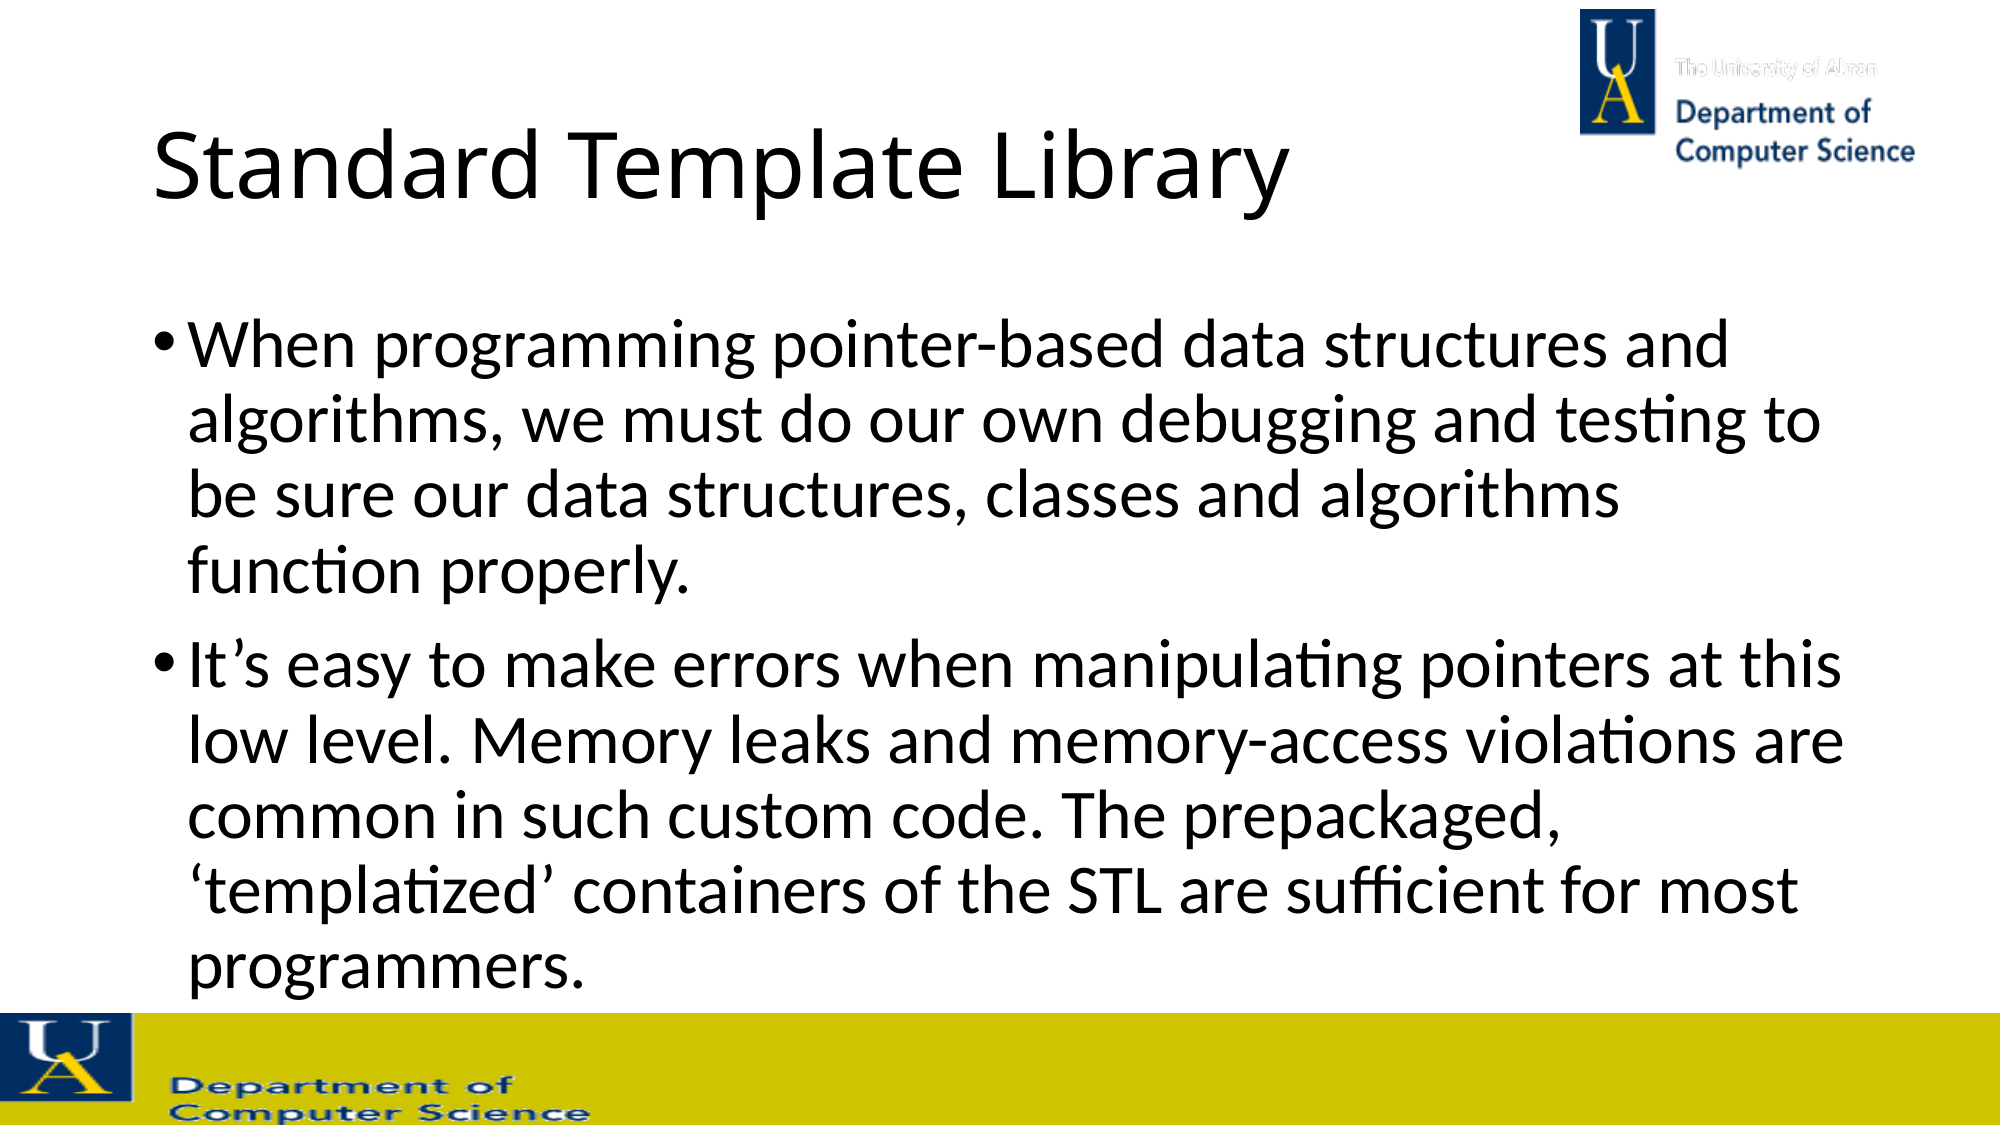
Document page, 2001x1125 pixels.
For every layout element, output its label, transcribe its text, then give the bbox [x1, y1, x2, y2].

title Standard Template Library [137, 59, 1863, 278]
picture [0, 1013, 2000, 1125]
picture [1580, 9, 2001, 198]
list When programming pointer-based data structures and algorithms, we must do our own debugging and testing to be sure our data structures, classes and algorithms function properly. It’s easy to make errors when manipulating pointers at this low level. Memory leaks and memory-access violations are common in such custom code. The prepackaged, ‘templatized’ containers of the STL are sufficient for most programmers. [137, 299, 1863, 1014]
